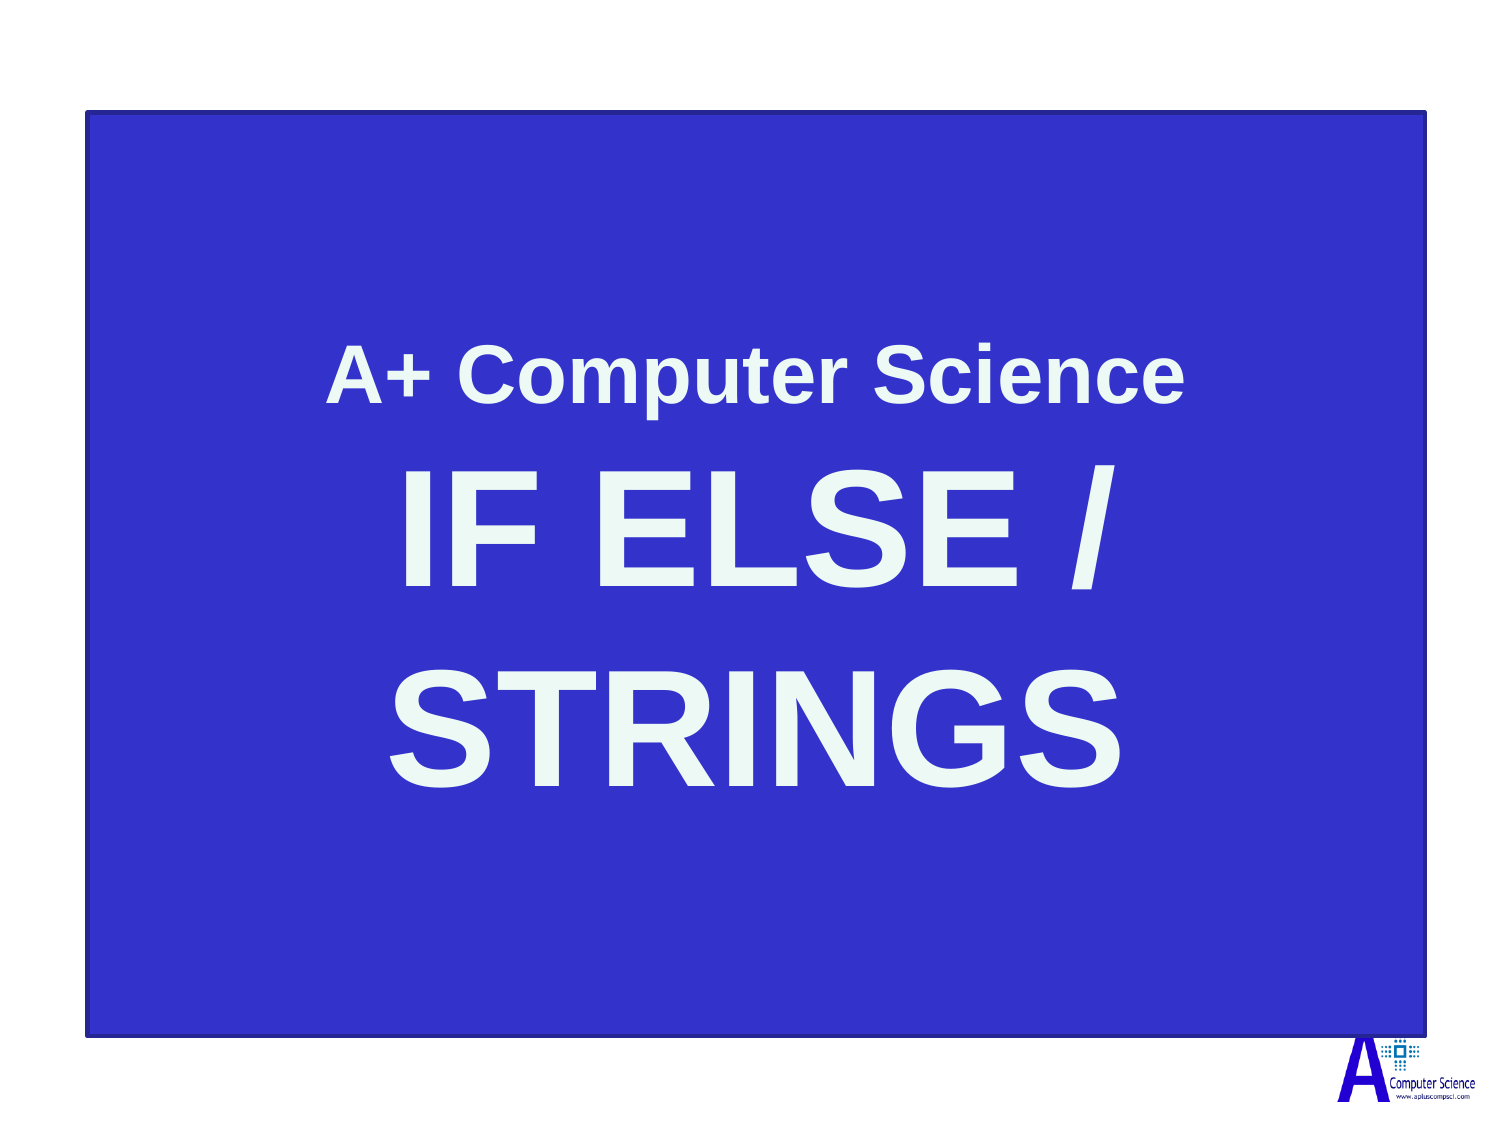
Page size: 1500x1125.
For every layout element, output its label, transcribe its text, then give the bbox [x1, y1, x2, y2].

picture [1337, 1031, 1475, 1102]
text_box A+ Computer Science IF ELSE / STRINGS [87, 112, 1425, 1037]
